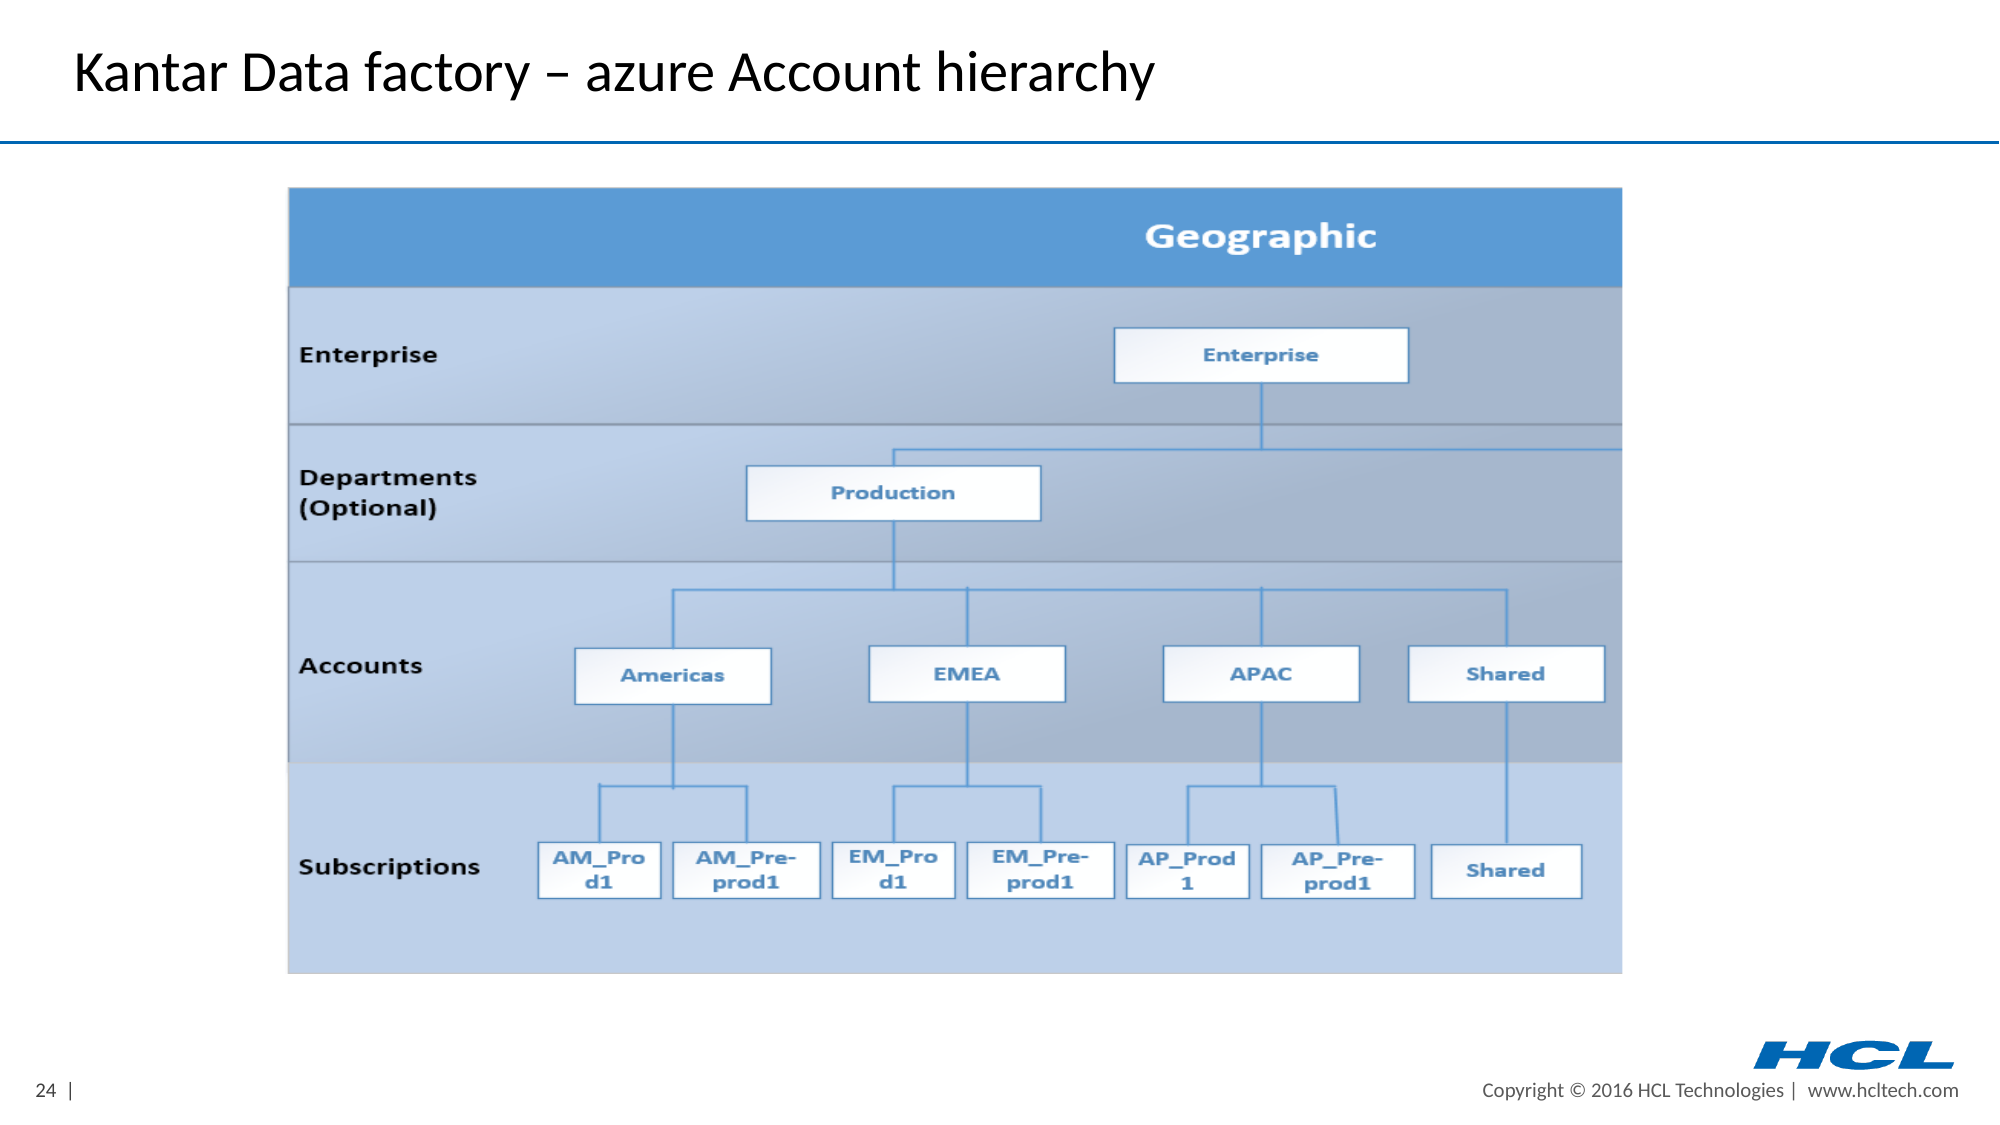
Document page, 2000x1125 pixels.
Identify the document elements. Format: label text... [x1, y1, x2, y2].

picture [1745, 1031, 1967, 1082]
picture [284, 185, 1623, 974]
title Kantar Data factory – azure Account hierarchy [66, 9, 1933, 128]
